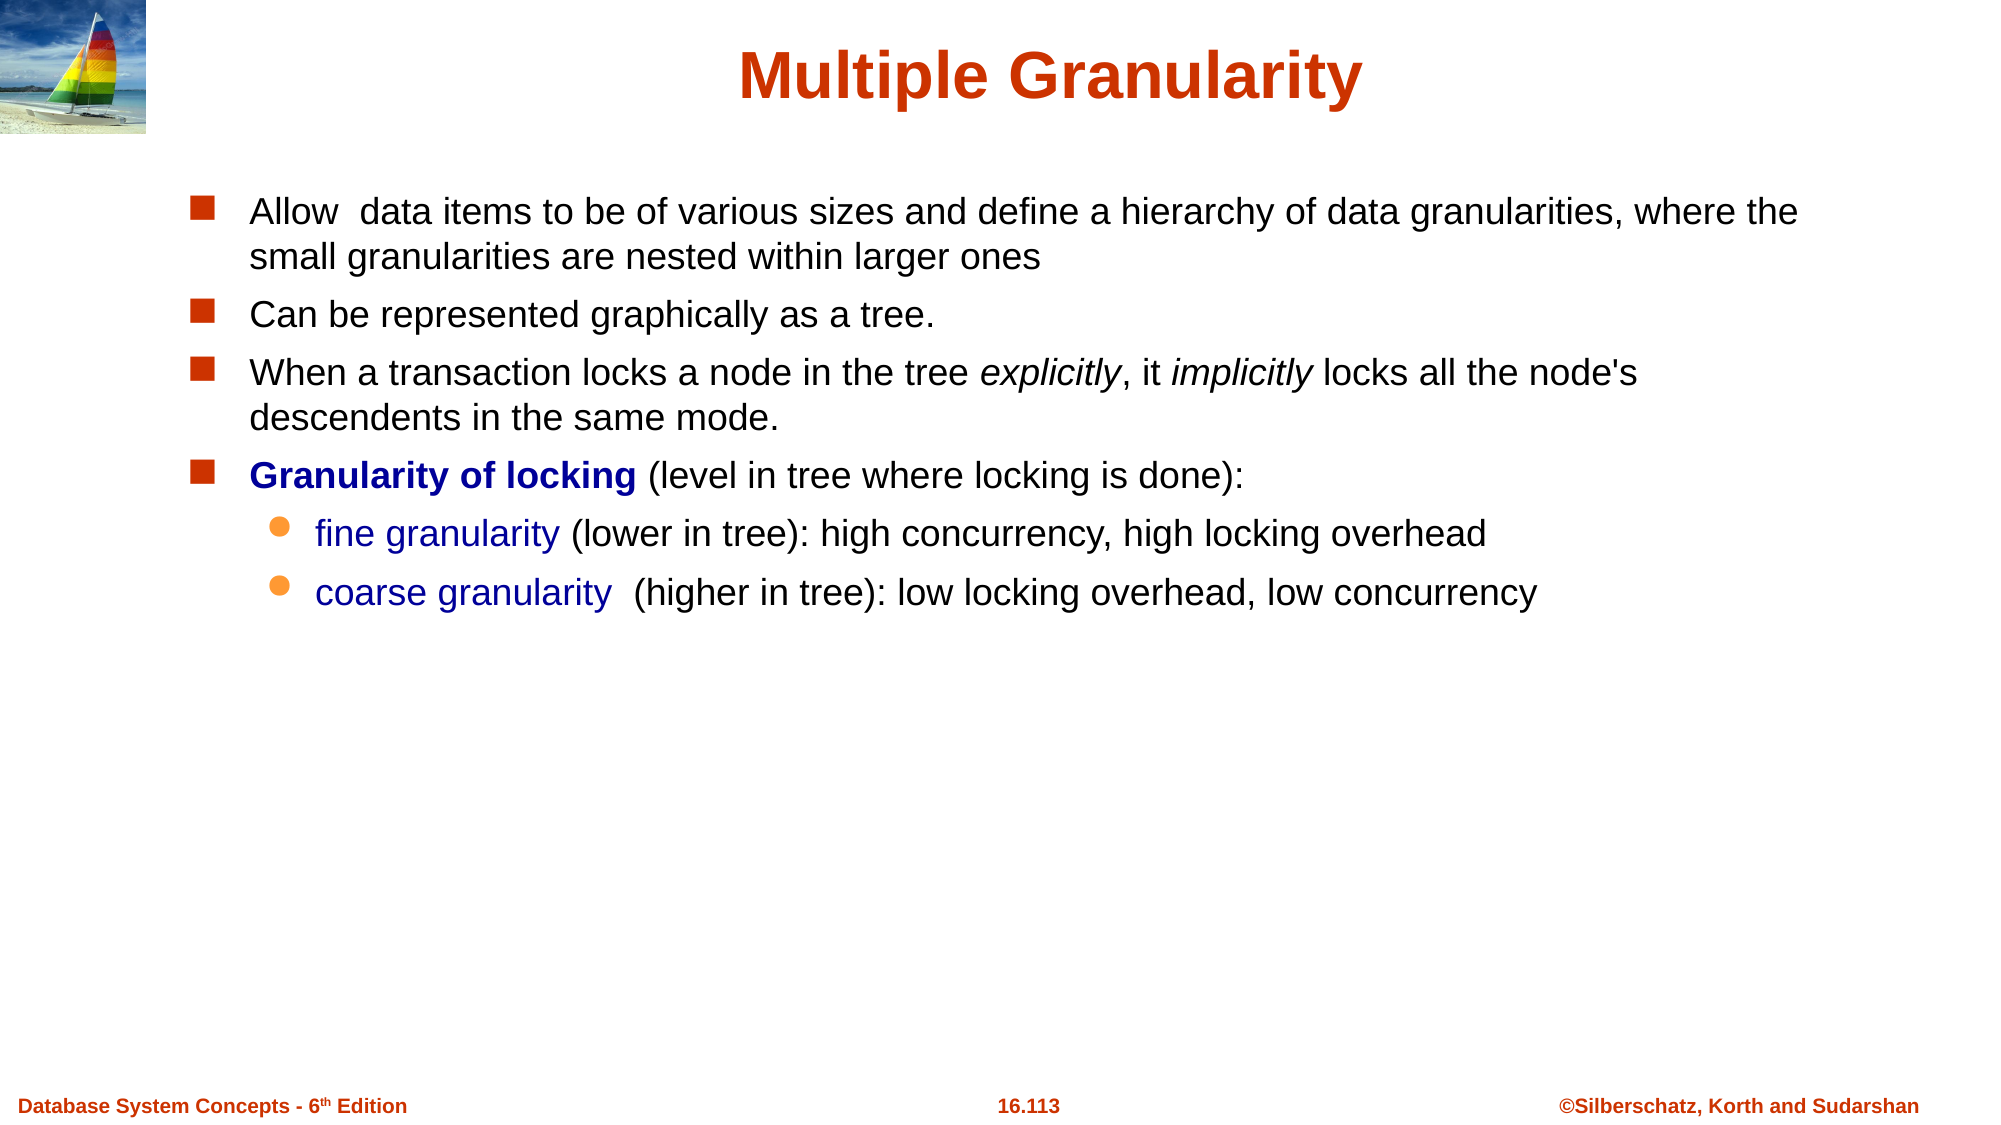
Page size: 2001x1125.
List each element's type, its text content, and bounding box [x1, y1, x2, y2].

picture [0, 0, 146, 134]
list Allow data items to be of various sizes and define a hierarchy of data granularities, where the small granularities are nested within larger ones Can be represented graphically as a tree. When a transaction locks a node in the tree explicitly, it implicitly locks all the node's descendents in the same mode. Granularity of locking (level in tree where locking is done): fine granularity (lower in tree): high concurrency, high locking overhead coarse granularity (higher in tree): low locking overhead, low concurrency [178, 179, 1854, 984]
title Multiple Granularity [167, 18, 1935, 120]
